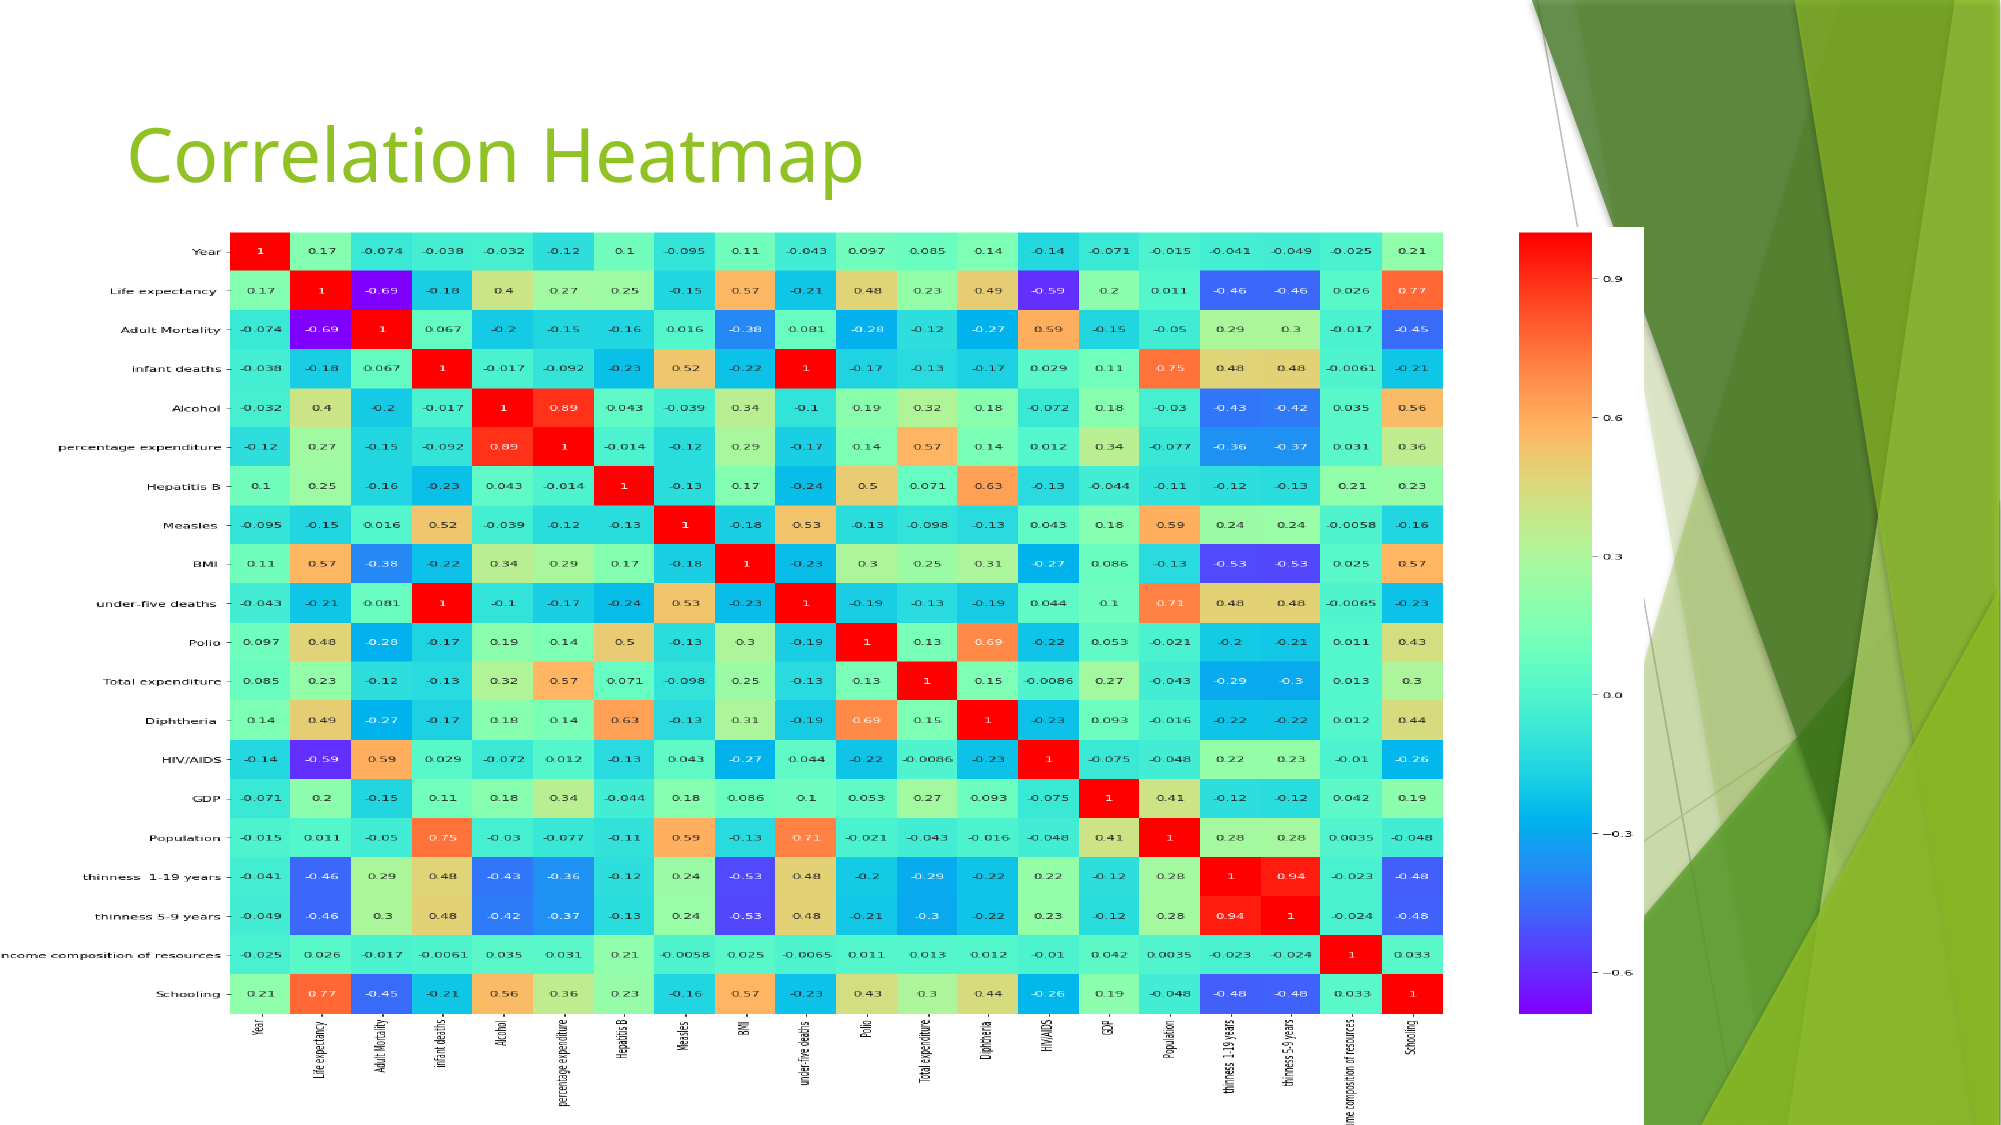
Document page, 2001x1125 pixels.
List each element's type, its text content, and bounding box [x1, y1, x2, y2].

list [0, 226, 1644, 1125]
title Correlation Heatmap [111, 99, 1522, 226]
